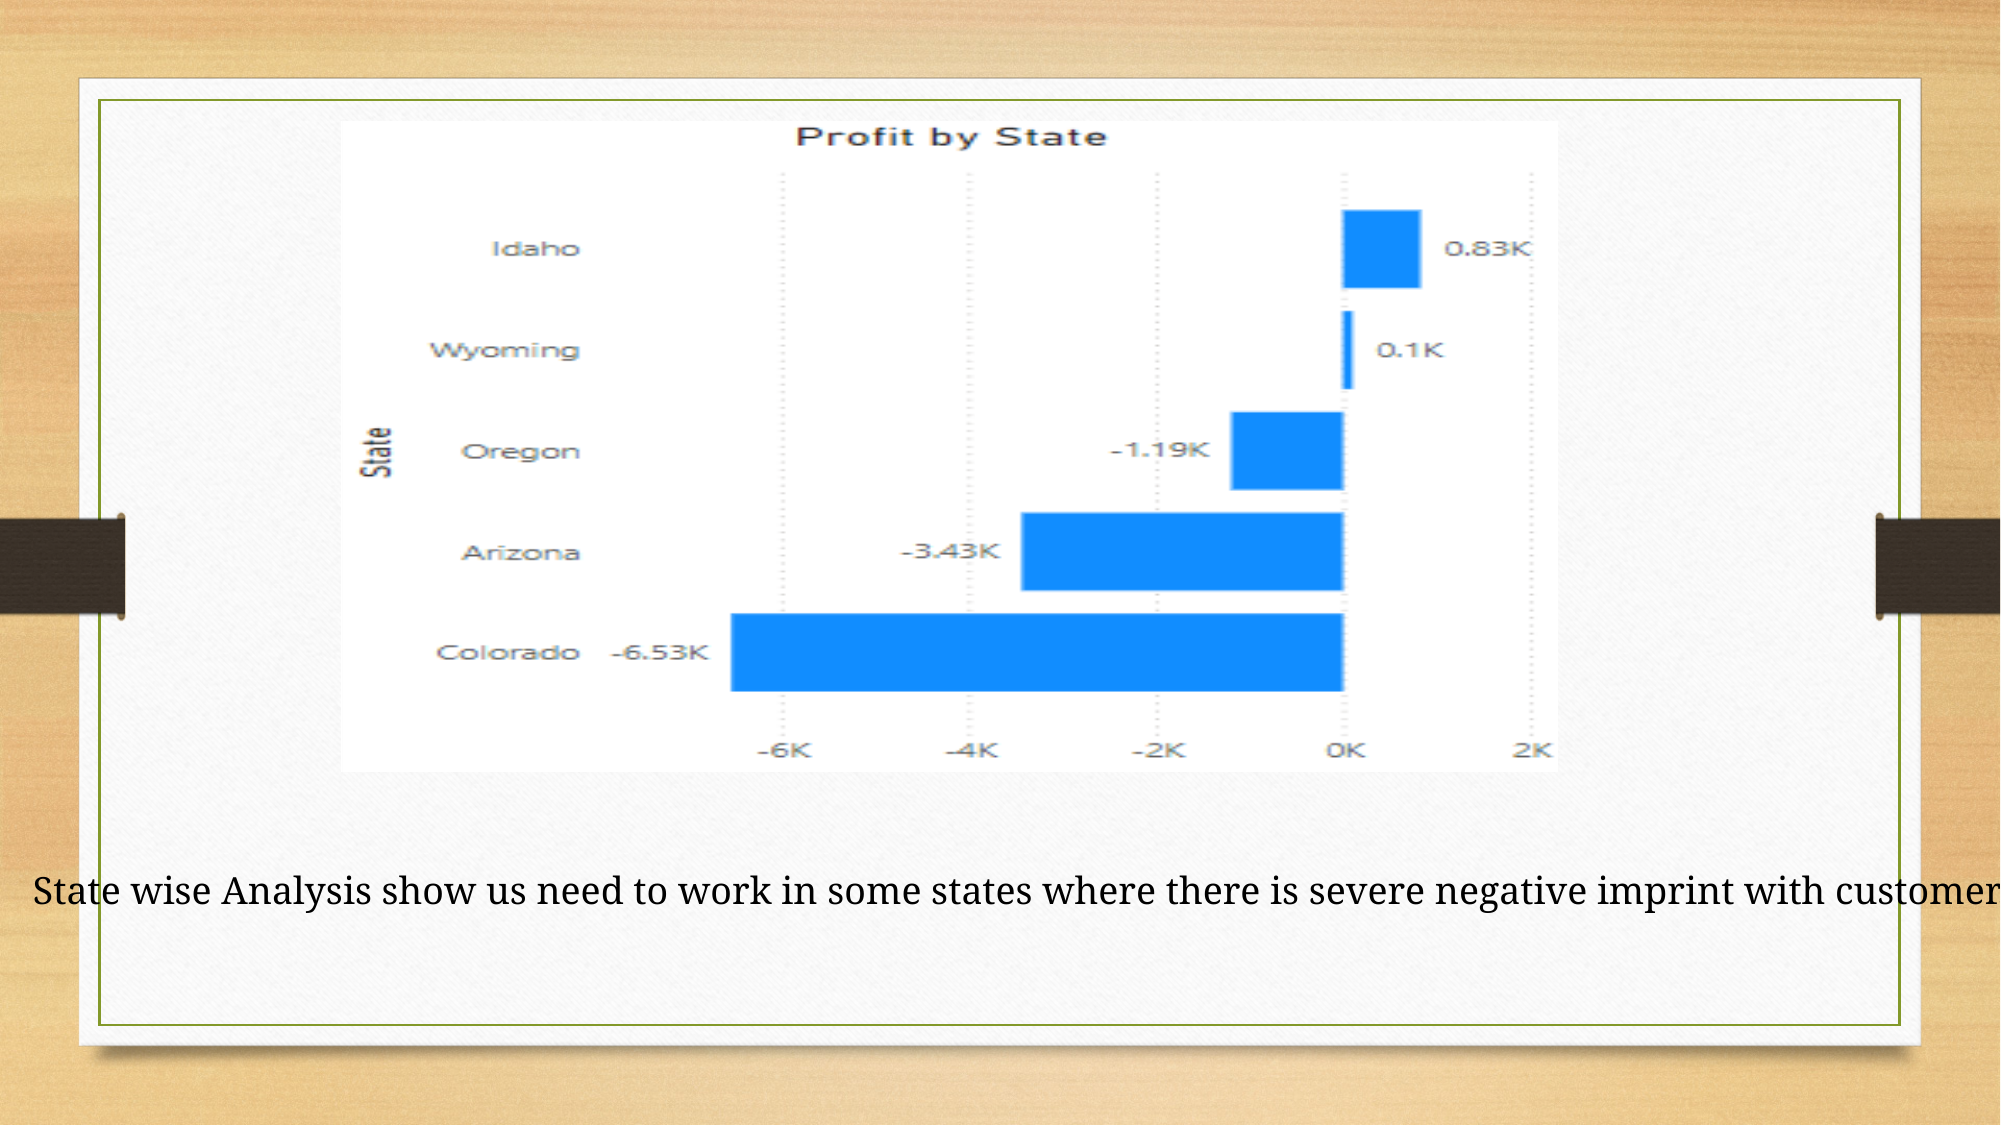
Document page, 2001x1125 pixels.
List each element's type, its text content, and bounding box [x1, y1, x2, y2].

picture [0, 0, 2001, 1125]
text_box State wise Analysis show us need to work in some states where there is severe negative imprint with customer. [18, 859, 2000, 920]
